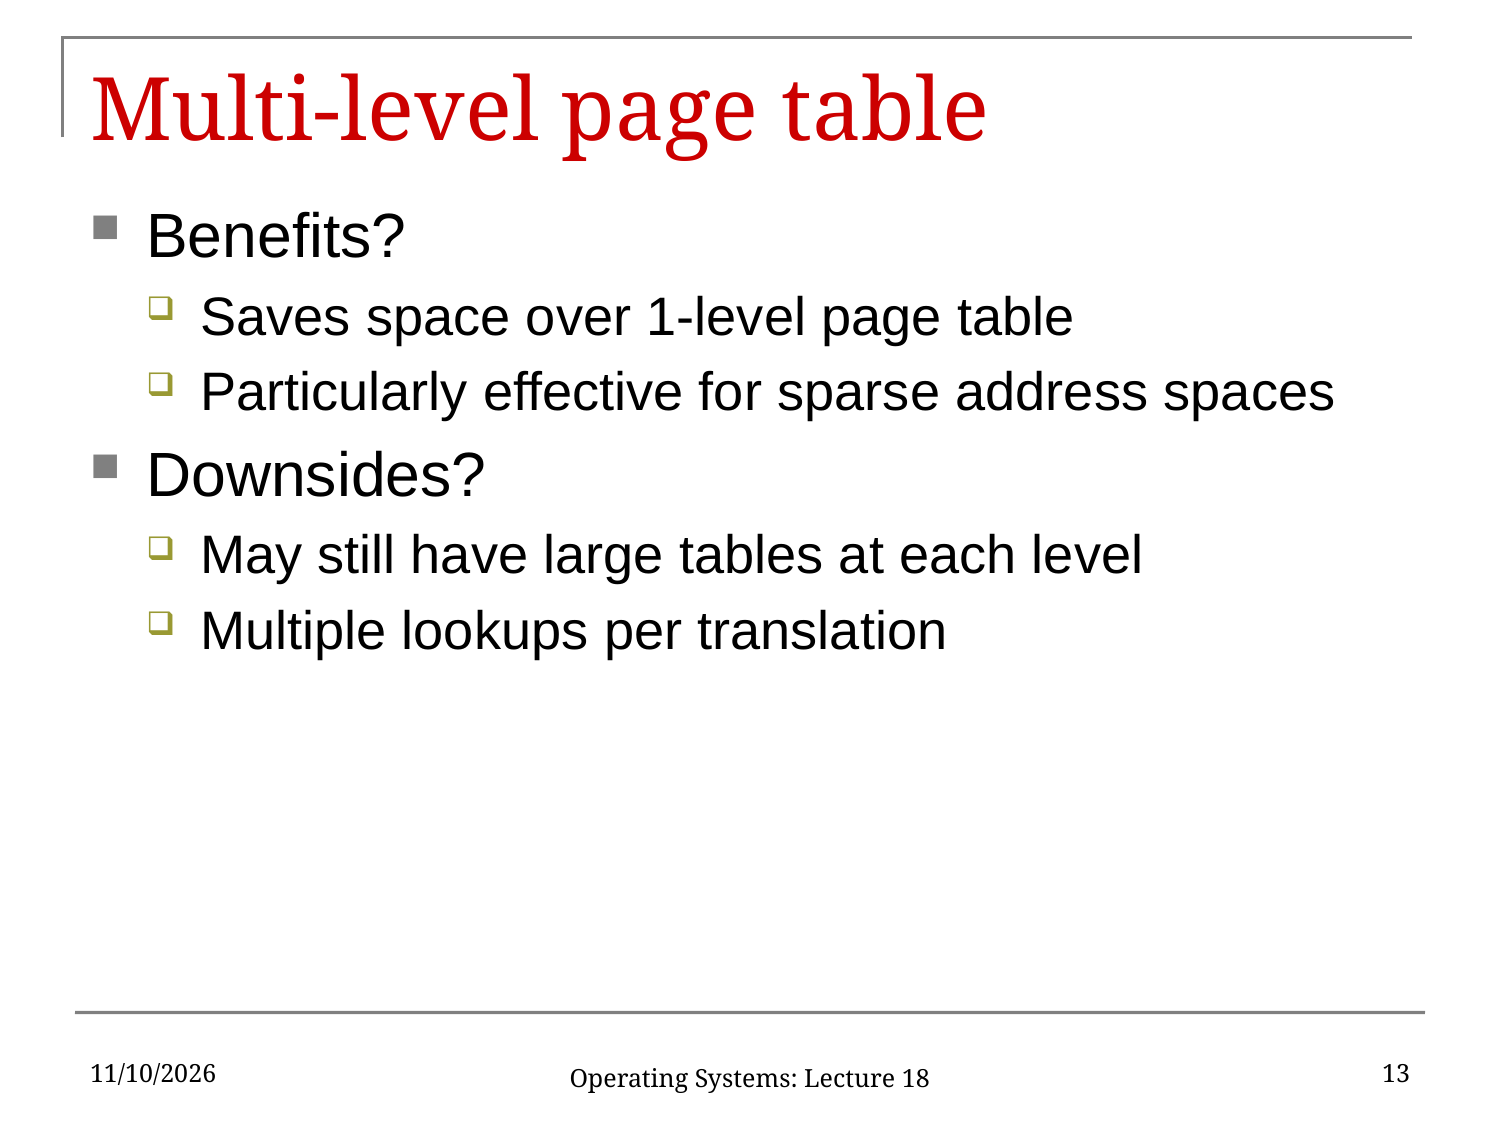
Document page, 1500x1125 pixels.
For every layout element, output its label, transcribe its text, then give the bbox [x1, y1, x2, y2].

slide_number 13 [1074, 1023, 1426, 1100]
title Multi-level page table [75, 45, 1425, 163]
list Benefits? Saves space over 1-level page table Particularly effective for sparse address spaces Downsides? May still have large tables at each level Multiple lookups per translation [75, 187, 1425, 1006]
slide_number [74, 1023, 426, 1100]
footer Operating Systems: Lecture 18 [512, 1024, 988, 1101]
